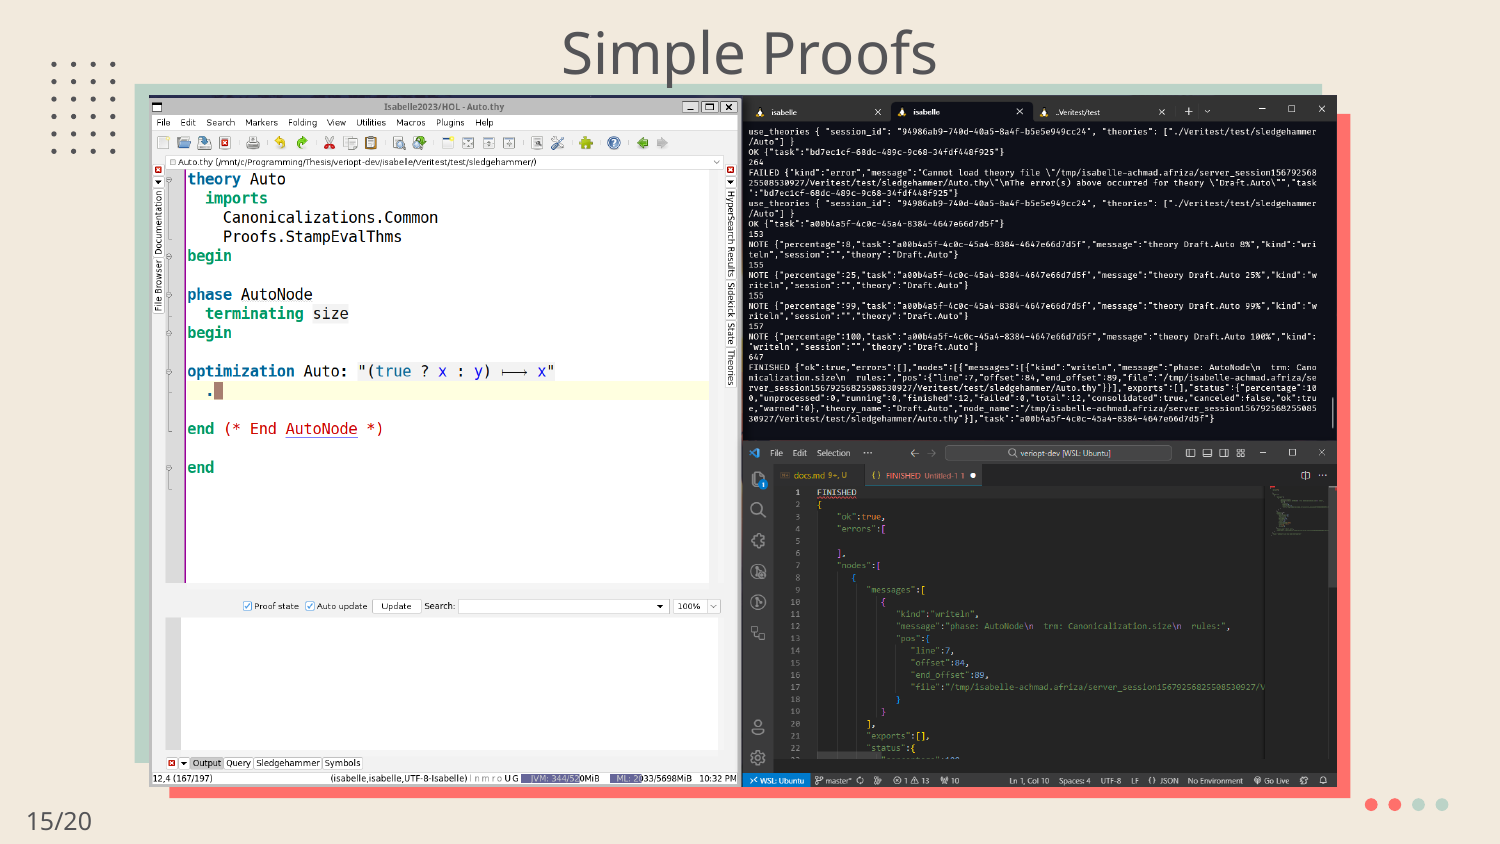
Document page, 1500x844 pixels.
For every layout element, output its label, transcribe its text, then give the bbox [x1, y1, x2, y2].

text_box [134, 83, 1323, 763]
title Simple Proofs [300, 21, 1200, 85]
picture [149, 95, 1337, 787]
text_box [169, 113, 1351, 799]
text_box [1364, 797, 1449, 812]
text_box 15/20 [0, 798, 118, 844]
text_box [51, 61, 116, 155]
